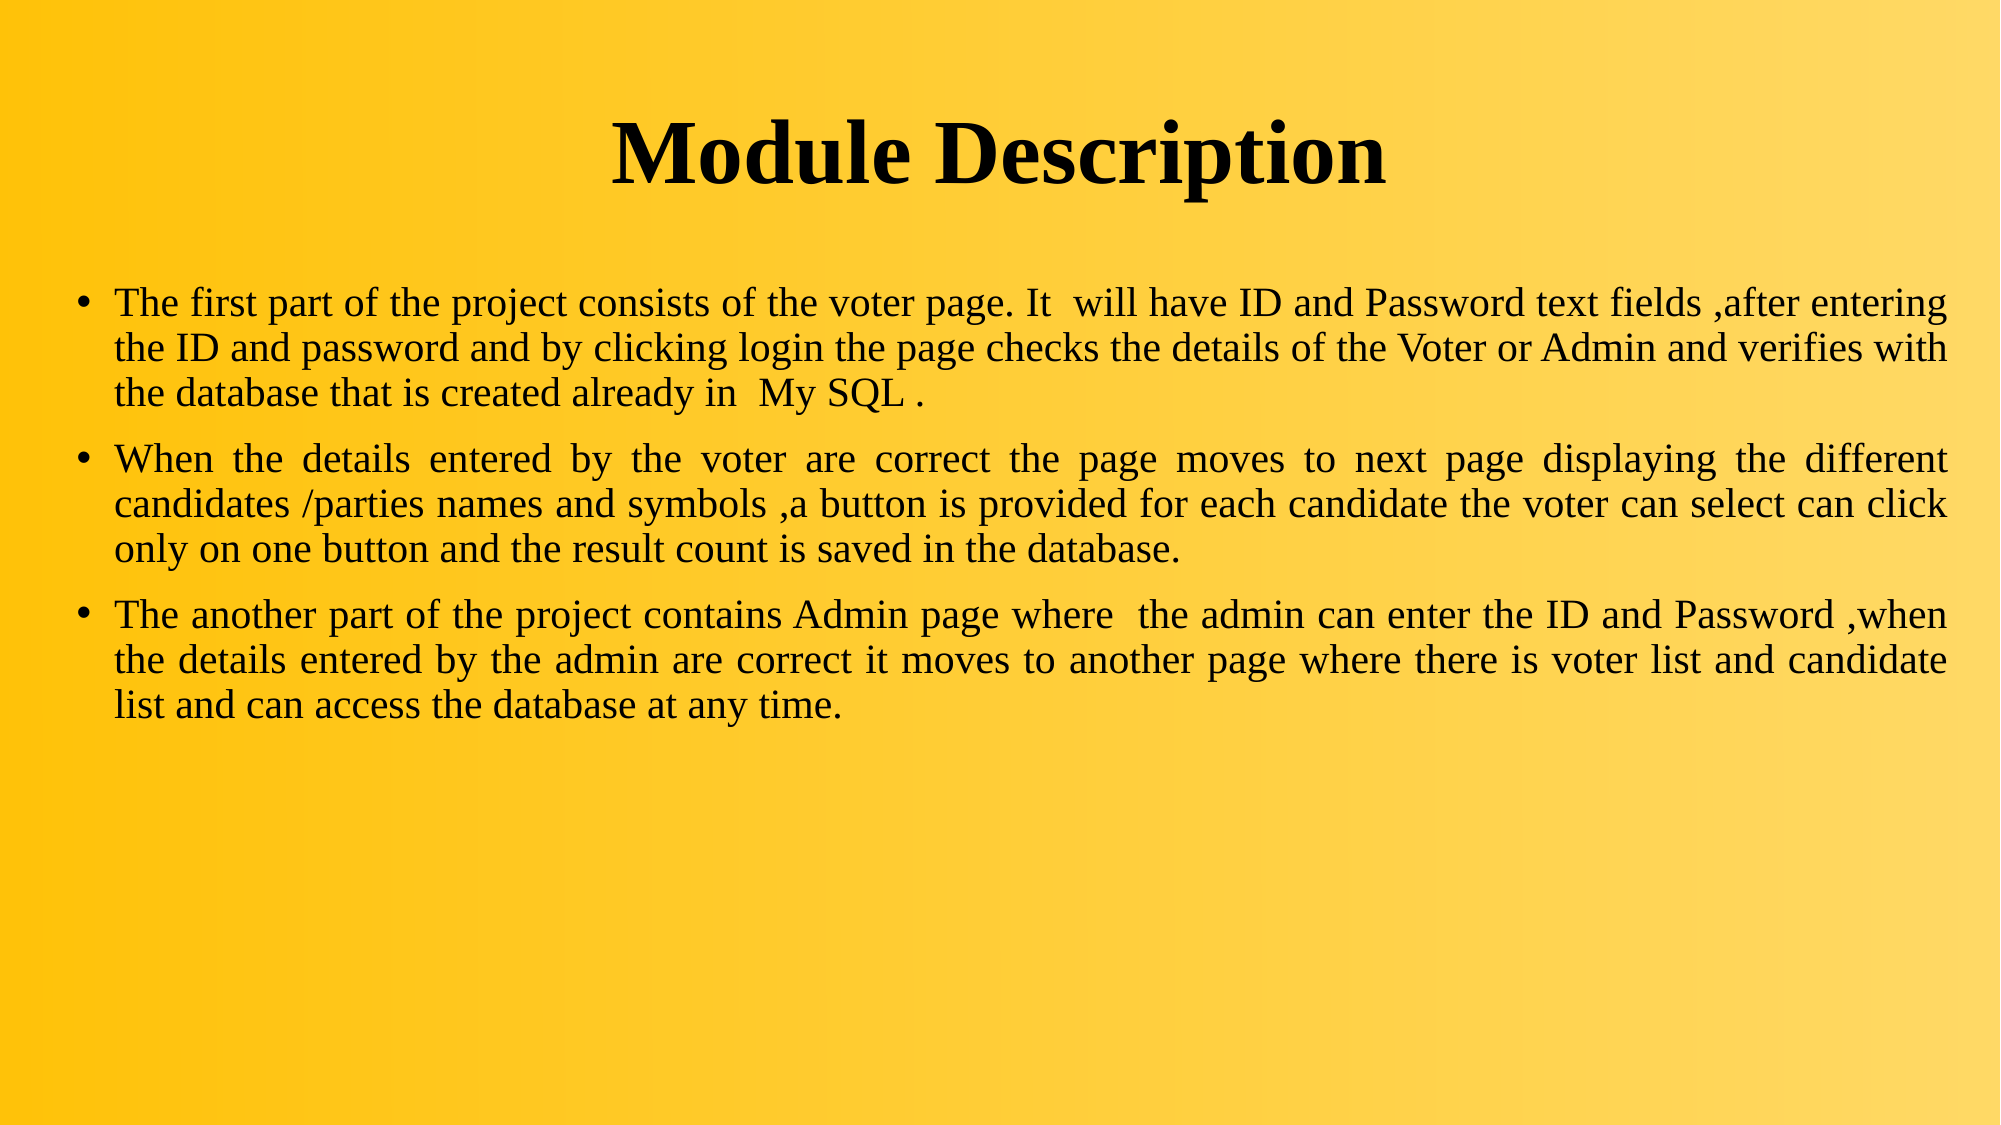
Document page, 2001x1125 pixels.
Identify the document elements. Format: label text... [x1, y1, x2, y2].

list The first part of the project consists of the voter page. It will have ID and Password text fields ,after entering the ID and password and by clicking login the page checks the details of the Voter or Admin and verifies with the database that is created already in My SQL . When the details entered by the voter are correct the page moves to next page displaying the different candidates /parties names and symbols ,a button is provided for each candidate the voter can select can click only on one button and the result count is saved in the database. The another part of the project contains Admin page where the admin can enter the ID and Password ,when the details entered by the admin are correct it moves to another page where there is voter list and candidate list and can access the database at any time. [61, 273, 1965, 1097]
title Module Description [137, 44, 1863, 263]
